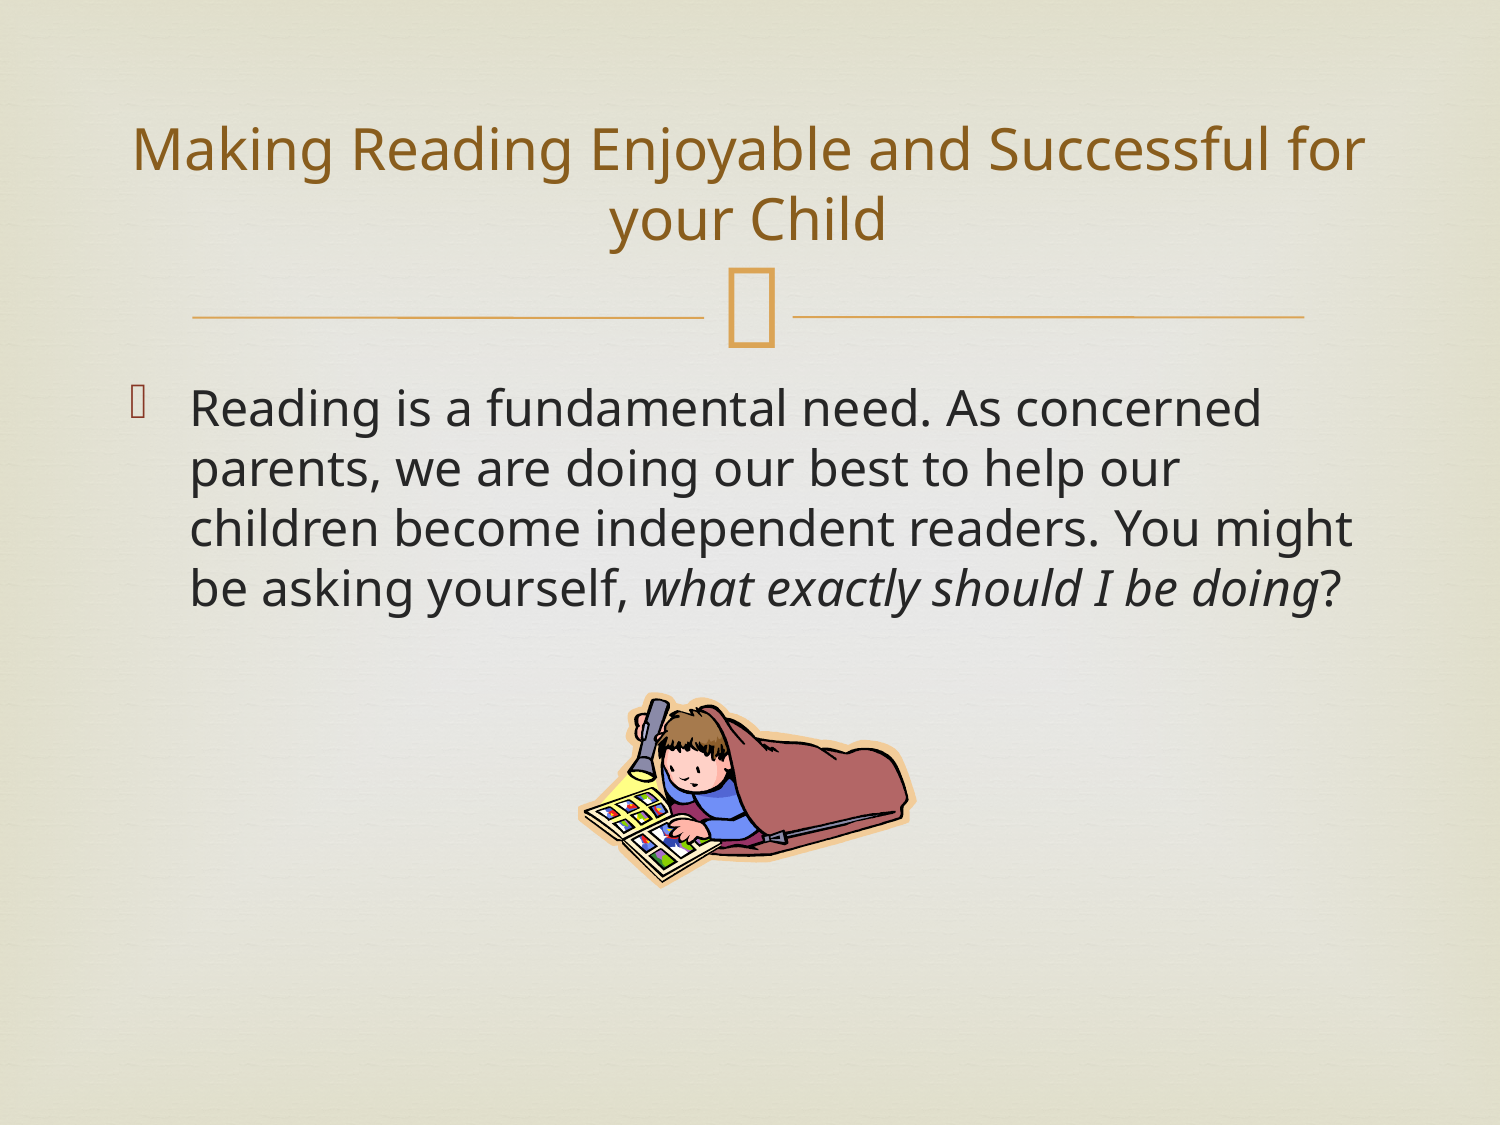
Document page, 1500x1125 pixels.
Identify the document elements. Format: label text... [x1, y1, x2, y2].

picture [577, 686, 923, 895]
list Reading is a fundamental need. As concerned parents, we are doing our best to help our children become independent readers. You might be asking yourself, what exactly should I be doing? [114, 368, 1386, 1005]
title Making Reading Enjoyable and Successful for your Child [112, 93, 1386, 267]
